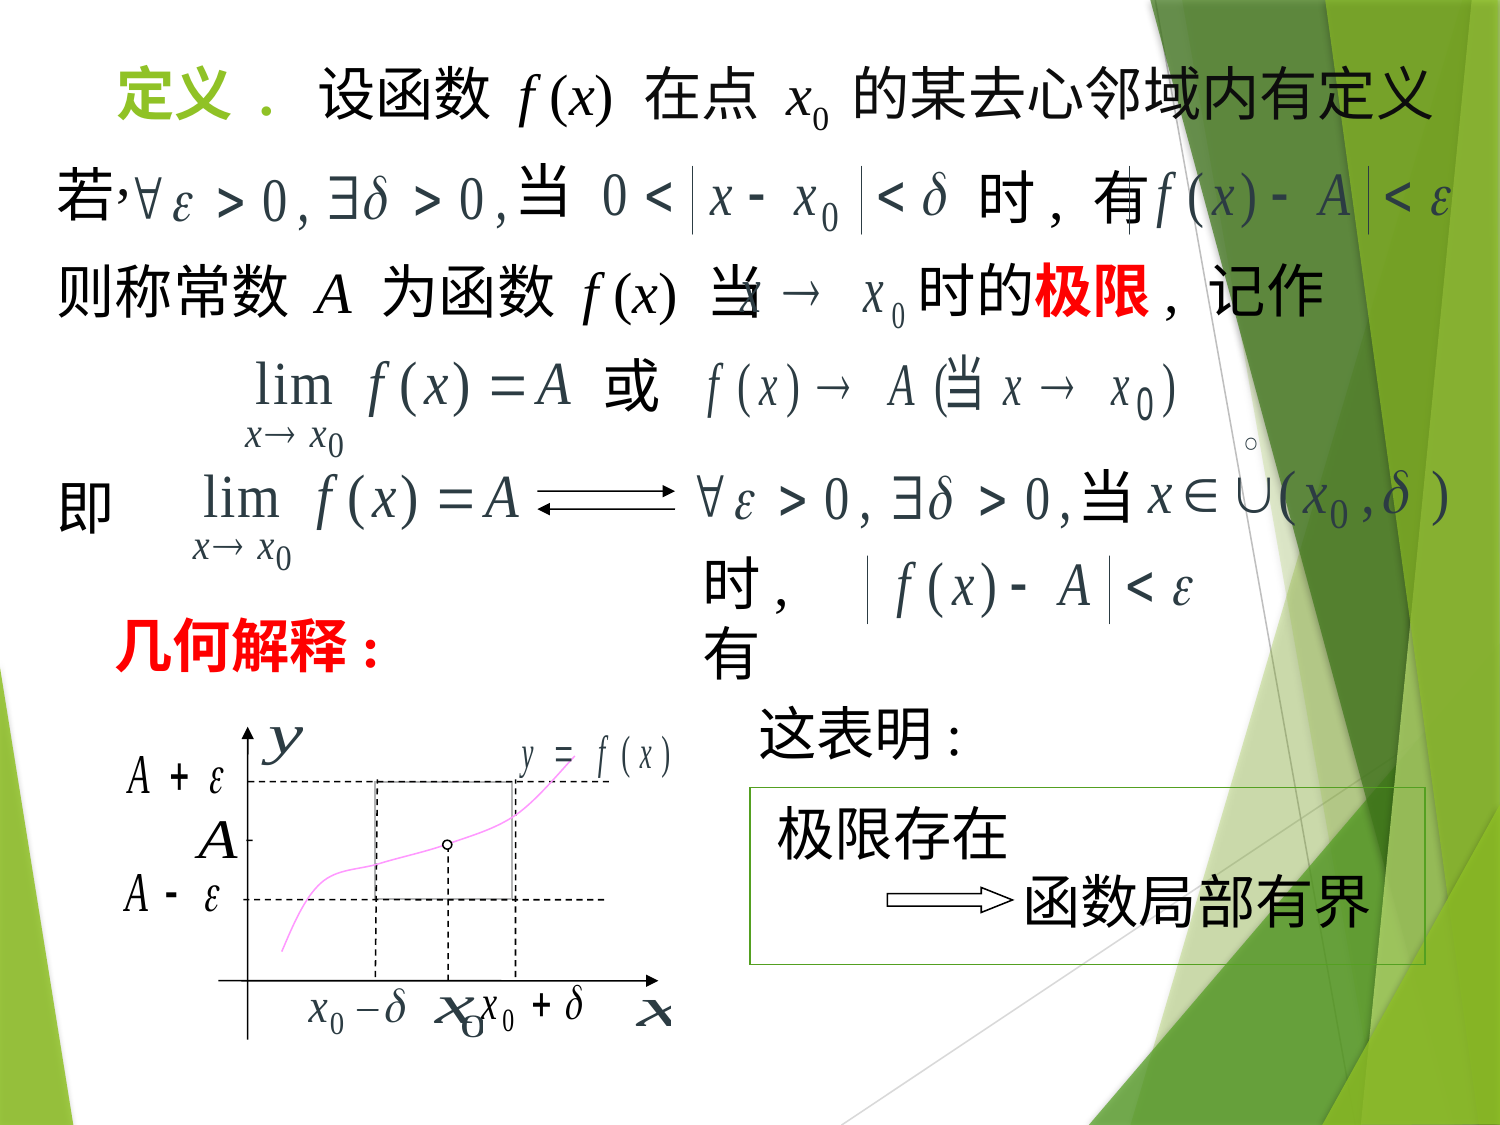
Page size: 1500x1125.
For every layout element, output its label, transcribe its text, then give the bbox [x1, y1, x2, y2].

text_box 则称常数 A 为函数 f (x) 当 [41, 247, 723, 333]
text_box 时, 有 [687, 546, 875, 695]
text_box 若 [41, 151, 155, 236]
text_box 当 [500, 146, 688, 232]
text_box 这表明: [743, 689, 993, 775]
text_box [1124, 159, 1463, 238]
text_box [239, 351, 576, 463]
text_box [749, 787, 1425, 965]
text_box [861, 549, 1205, 628]
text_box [599, 159, 963, 238]
text_box 时的极限, 记作 [918, 247, 1399, 332]
text_box [537, 484, 676, 498]
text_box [186, 463, 524, 576]
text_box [324, 172, 511, 238]
text_box 当 [1062, 452, 1137, 538]
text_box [1141, 417, 1453, 534]
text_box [727, 246, 917, 342]
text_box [185, 806, 213, 865]
text_box 或 [587, 341, 721, 427]
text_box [217, 715, 683, 1049]
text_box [124, 174, 313, 241]
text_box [688, 344, 1190, 428]
text_box [537, 502, 676, 516]
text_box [686, 472, 876, 538]
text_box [889, 472, 1076, 538]
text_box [111, 741, 213, 923]
text_box 时, 有 [962, 153, 1200, 239]
text_box 即 [41, 464, 180, 549]
text_box 几何解释: [99, 599, 413, 688]
title 定义 . 设函数 f (x) 在点 x0 的某去心邻域内有定义 , [101, 50, 1459, 150]
